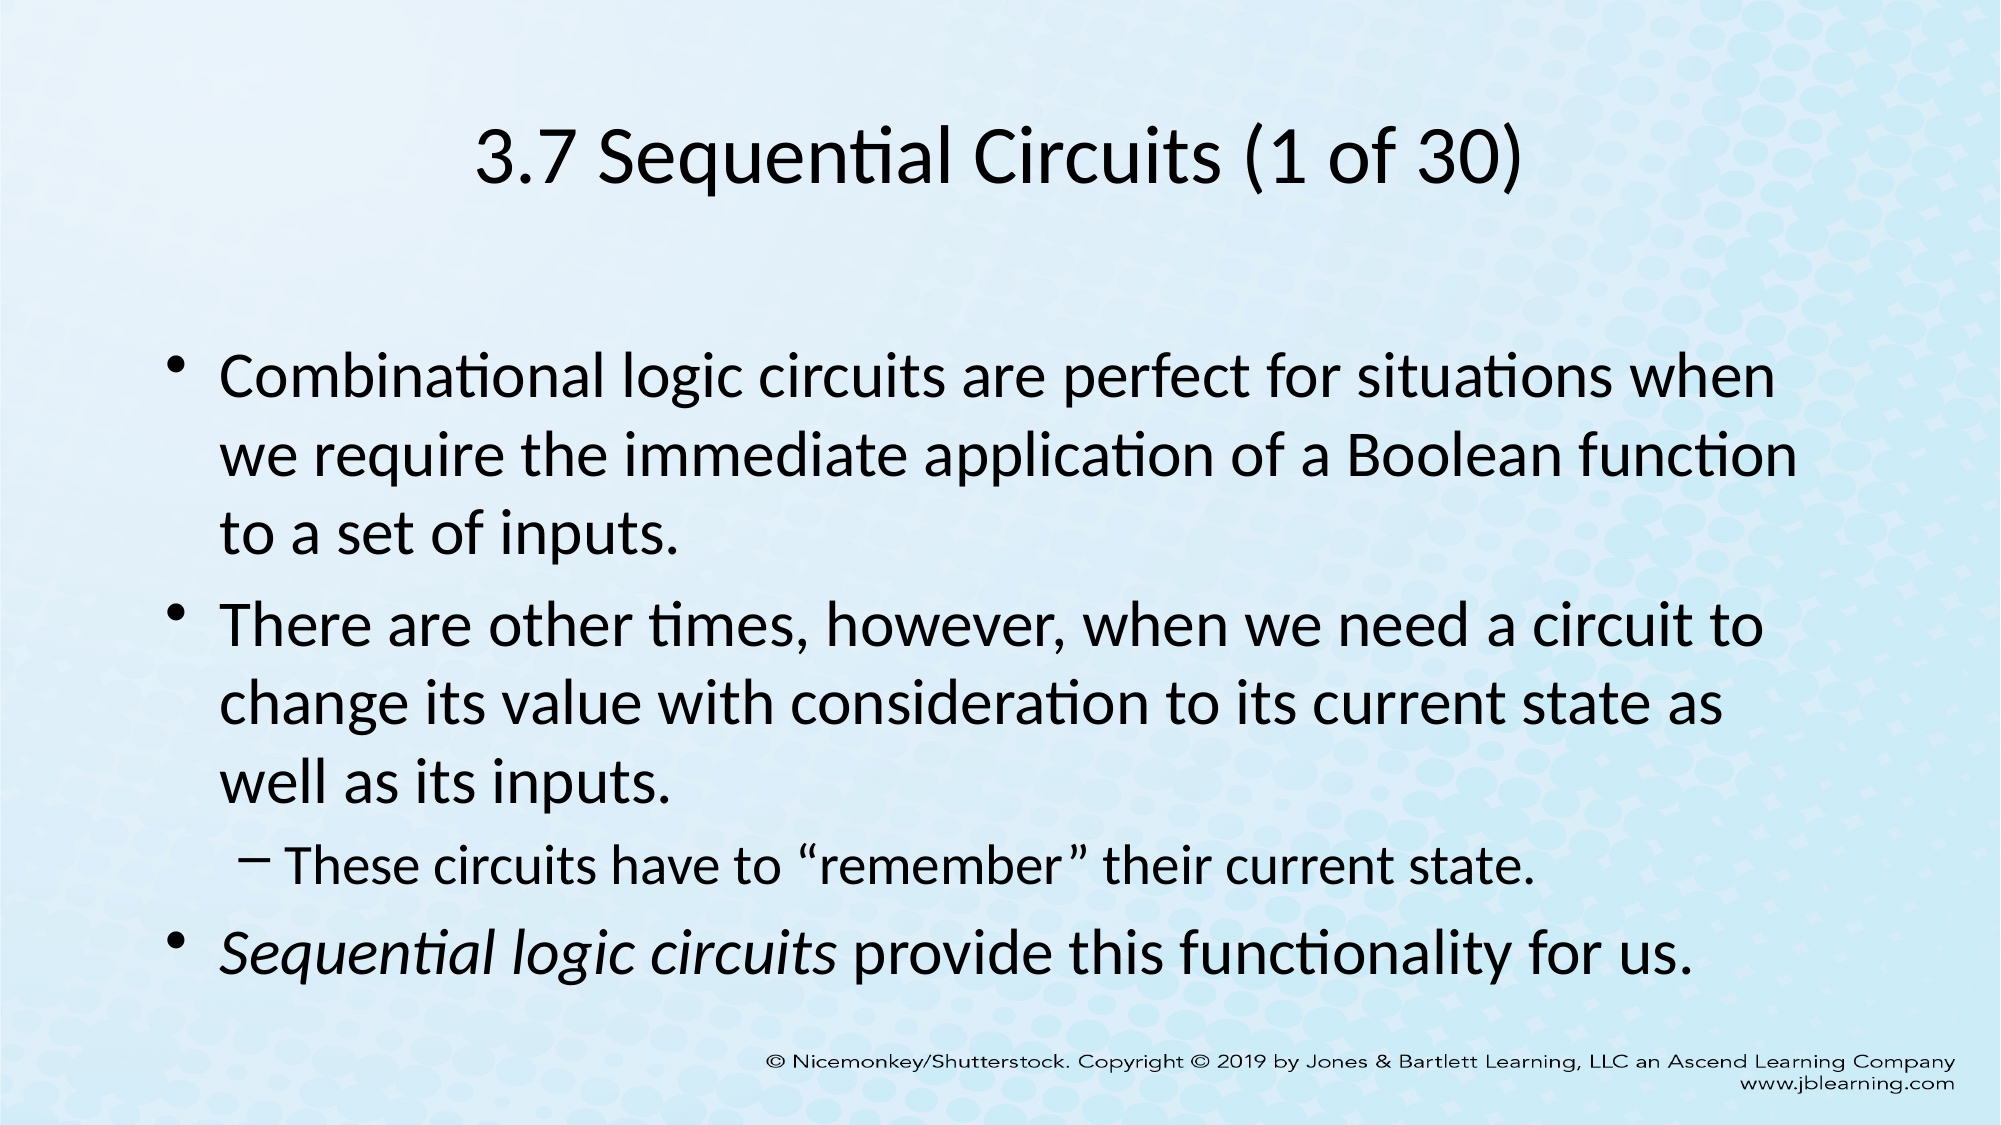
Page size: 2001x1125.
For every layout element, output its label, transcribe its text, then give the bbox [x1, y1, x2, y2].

title 3.7 Sequential Circuits (1 of 30) [150, 50, 1850, 250]
picture [0, 0, 2001, 1125]
list Combinational logic circuits are perfect for situations when we require the immediate application of a Boolean function to a set of inputs. There are other times, however, when we need a circuit to change its value with consideration to its current state as well as its inputs. These circuits have to “remember” their current state. Sequential logic circuits provide this functionality for us. [150, 324, 1850, 1000]
